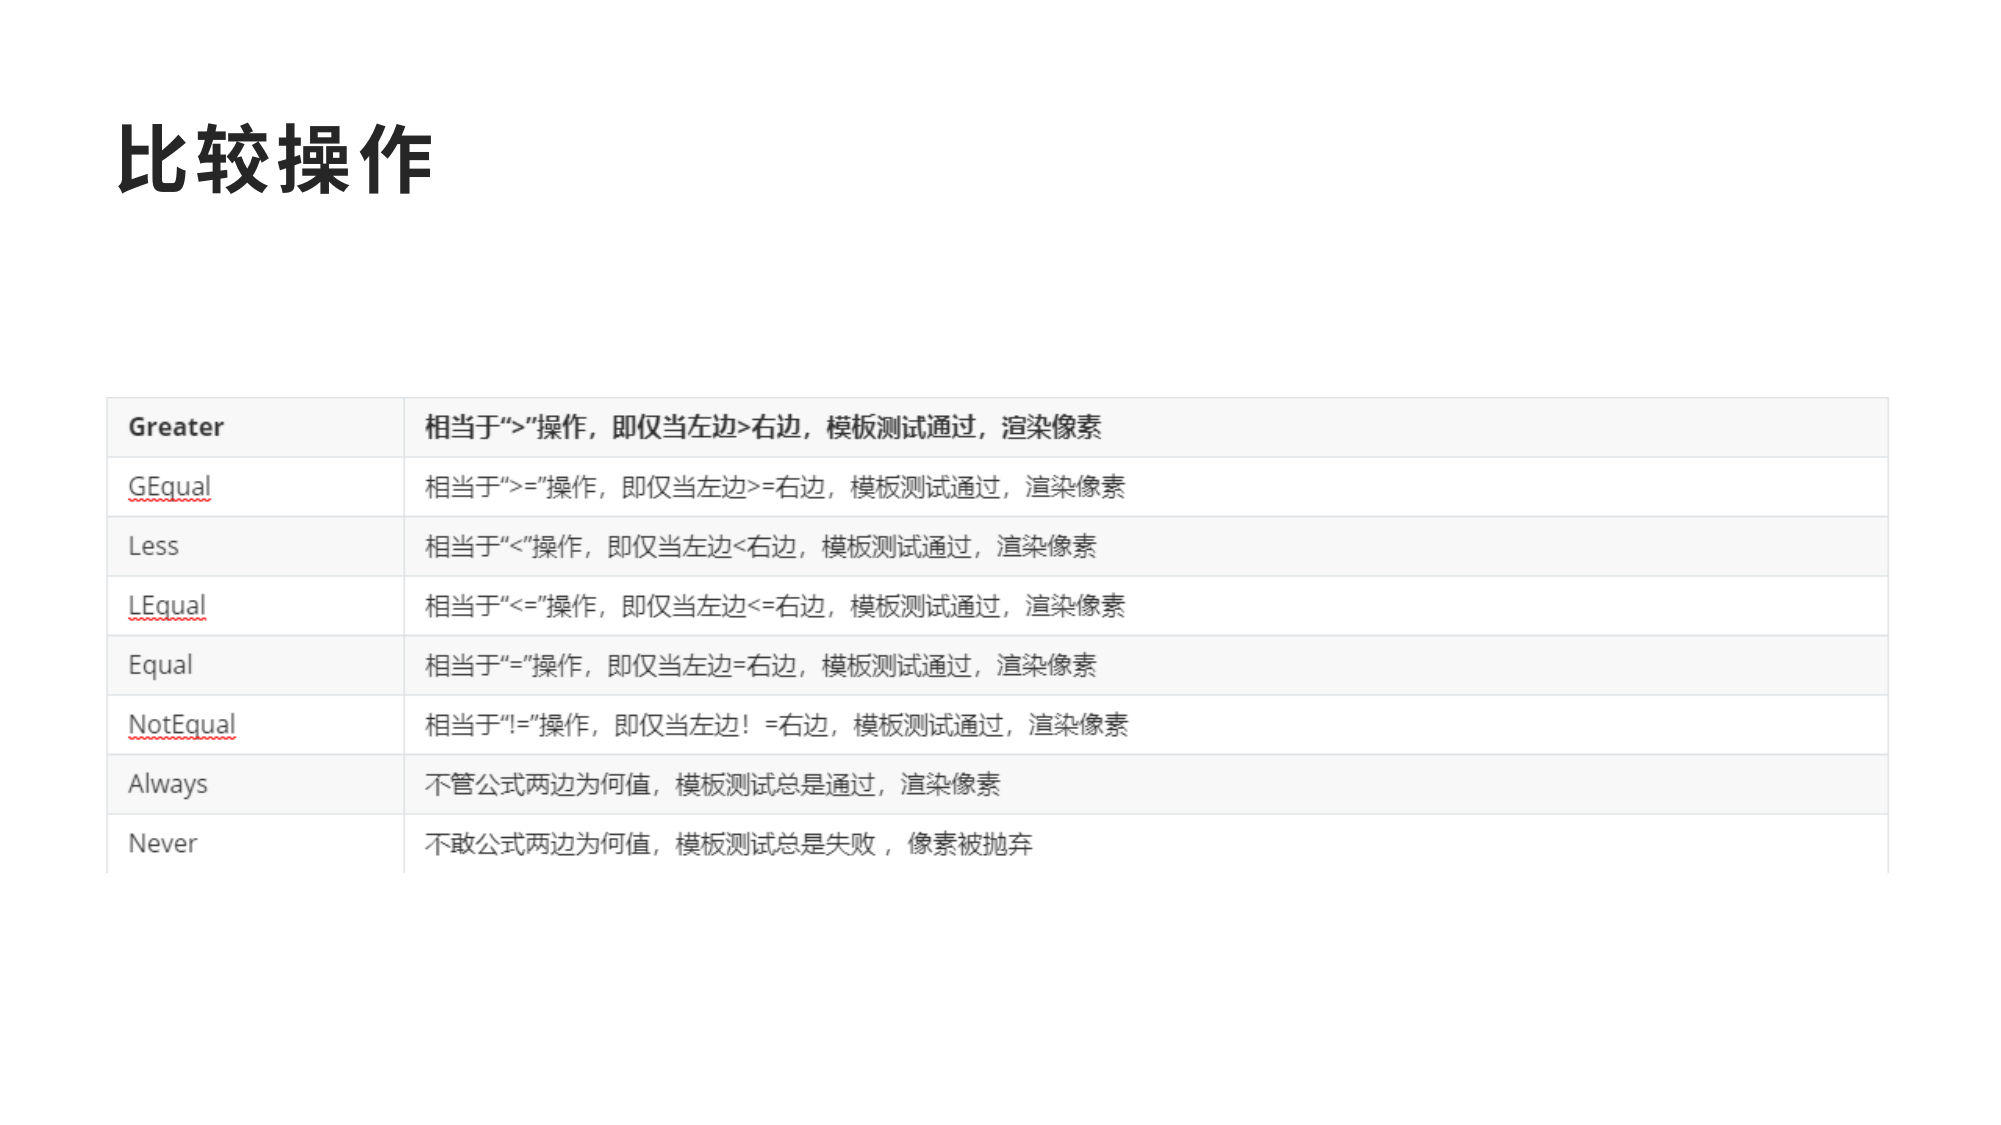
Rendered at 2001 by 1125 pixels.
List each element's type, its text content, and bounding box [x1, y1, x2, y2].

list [105, 397, 1894, 873]
title 比较操作 [99, 99, 1900, 216]
